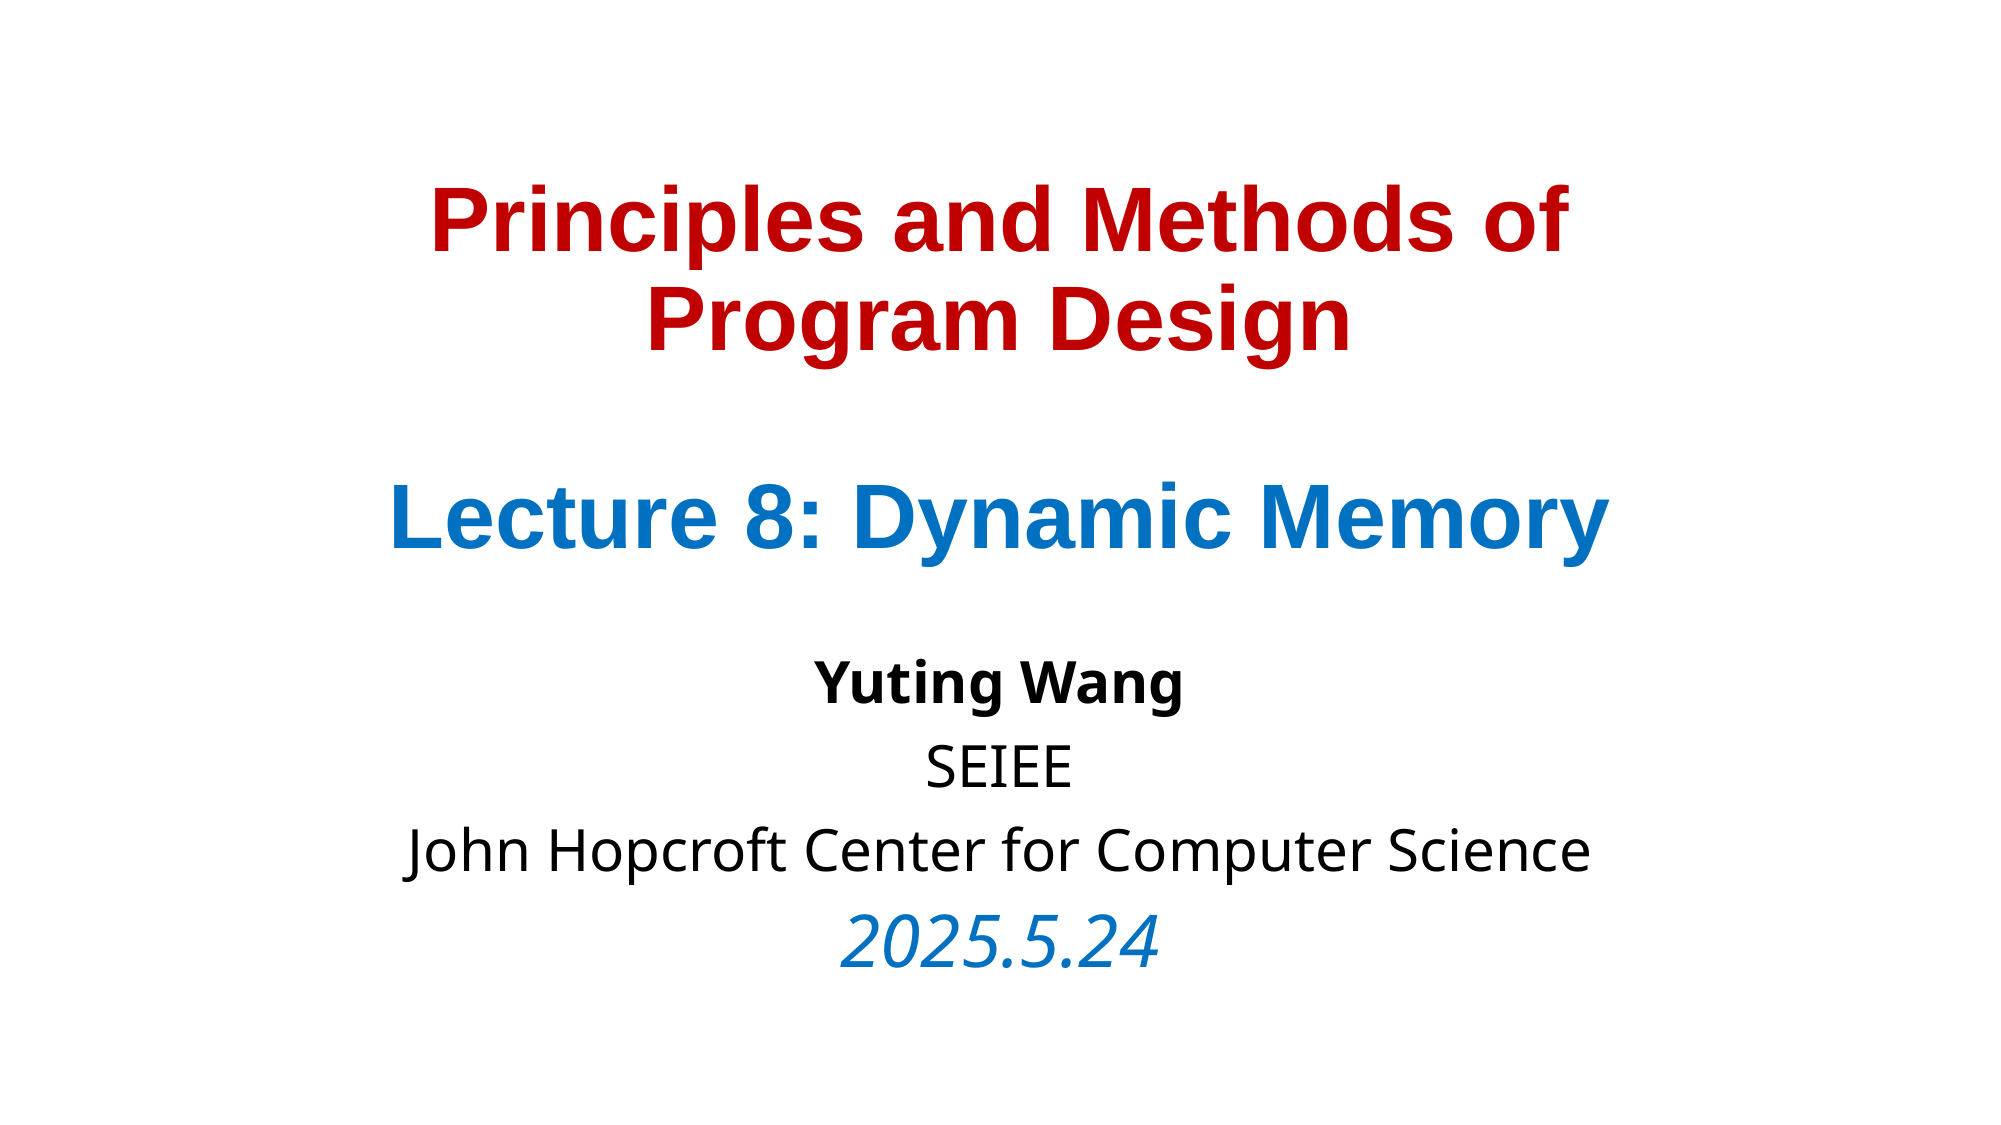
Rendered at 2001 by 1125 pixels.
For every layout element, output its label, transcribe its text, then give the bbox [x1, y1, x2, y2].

subtitle Yuting Wang SEIEE John Hopcroft Center for Computer Science 2025.5.24 [249, 646, 1750, 1005]
title Principles and Methods of Program Design Lecture 8: Dynamic Memory [249, 184, 1750, 576]
